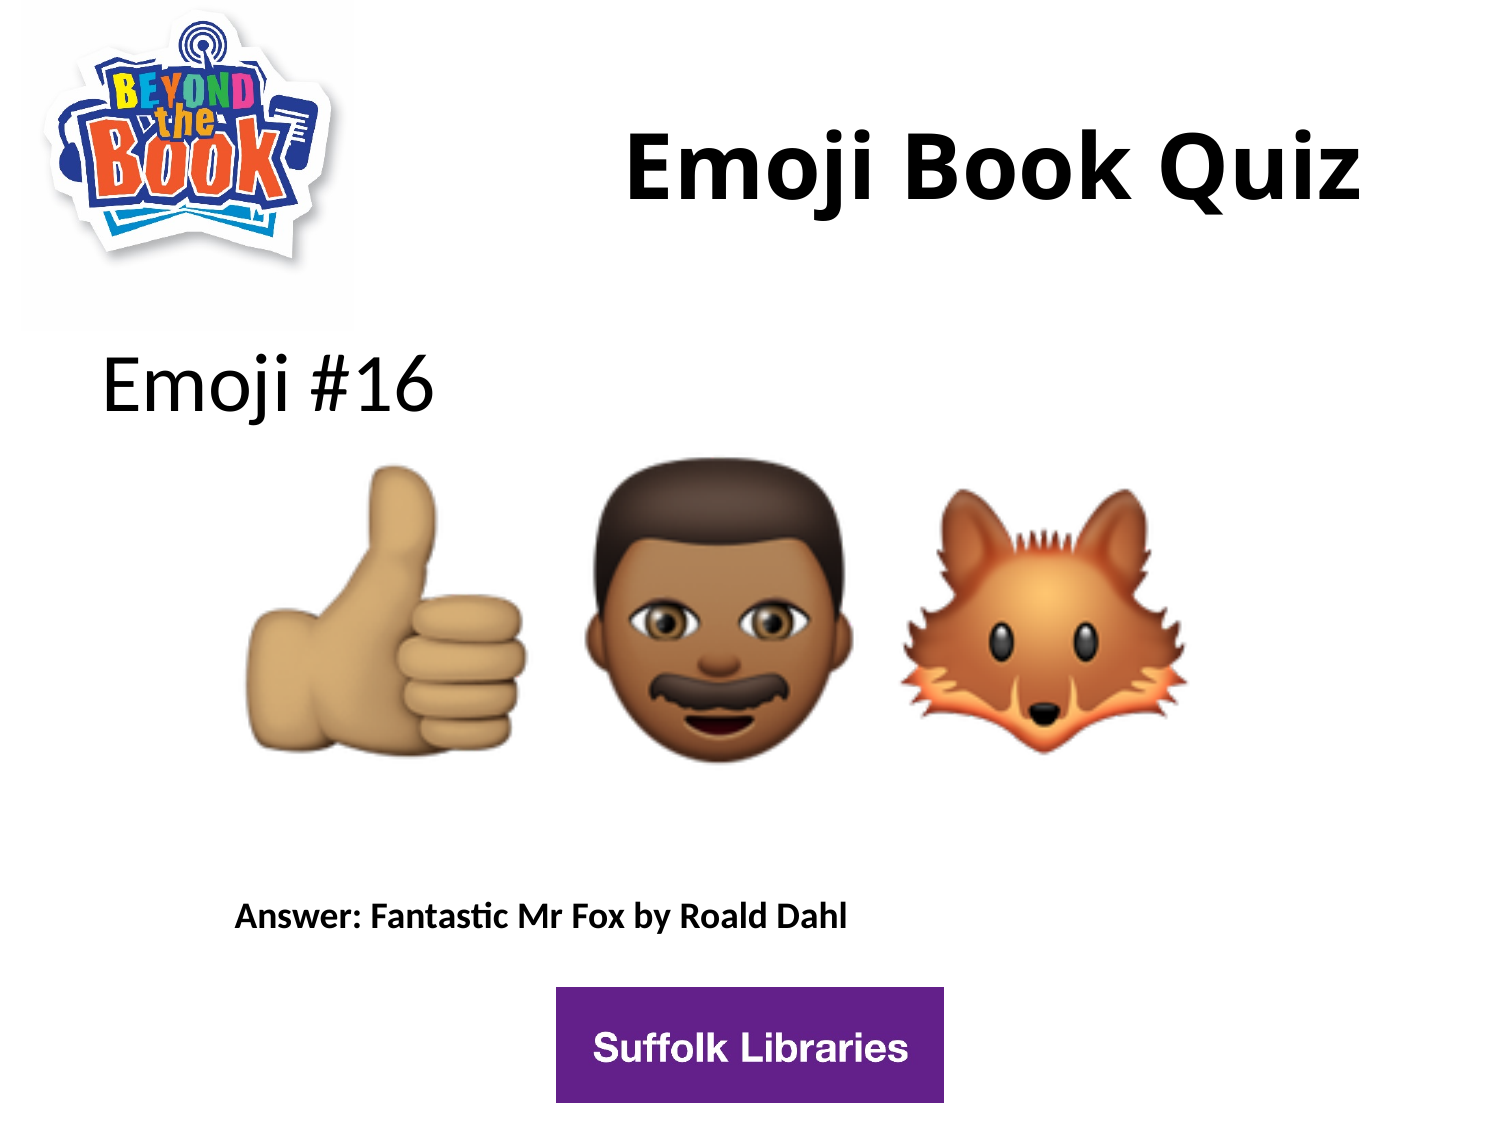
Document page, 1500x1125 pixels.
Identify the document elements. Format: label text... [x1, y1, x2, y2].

picture [21, 0, 354, 331]
picture [556, 987, 944, 1103]
text_box Answer: Fantastic Mr Fox by Roald Dahl [219, 883, 1281, 944]
picture [228, 445, 1212, 780]
subtitle Emoji #16 [86, 332, 1212, 446]
title Emoji Book Quiz [587, 104, 1399, 227]
